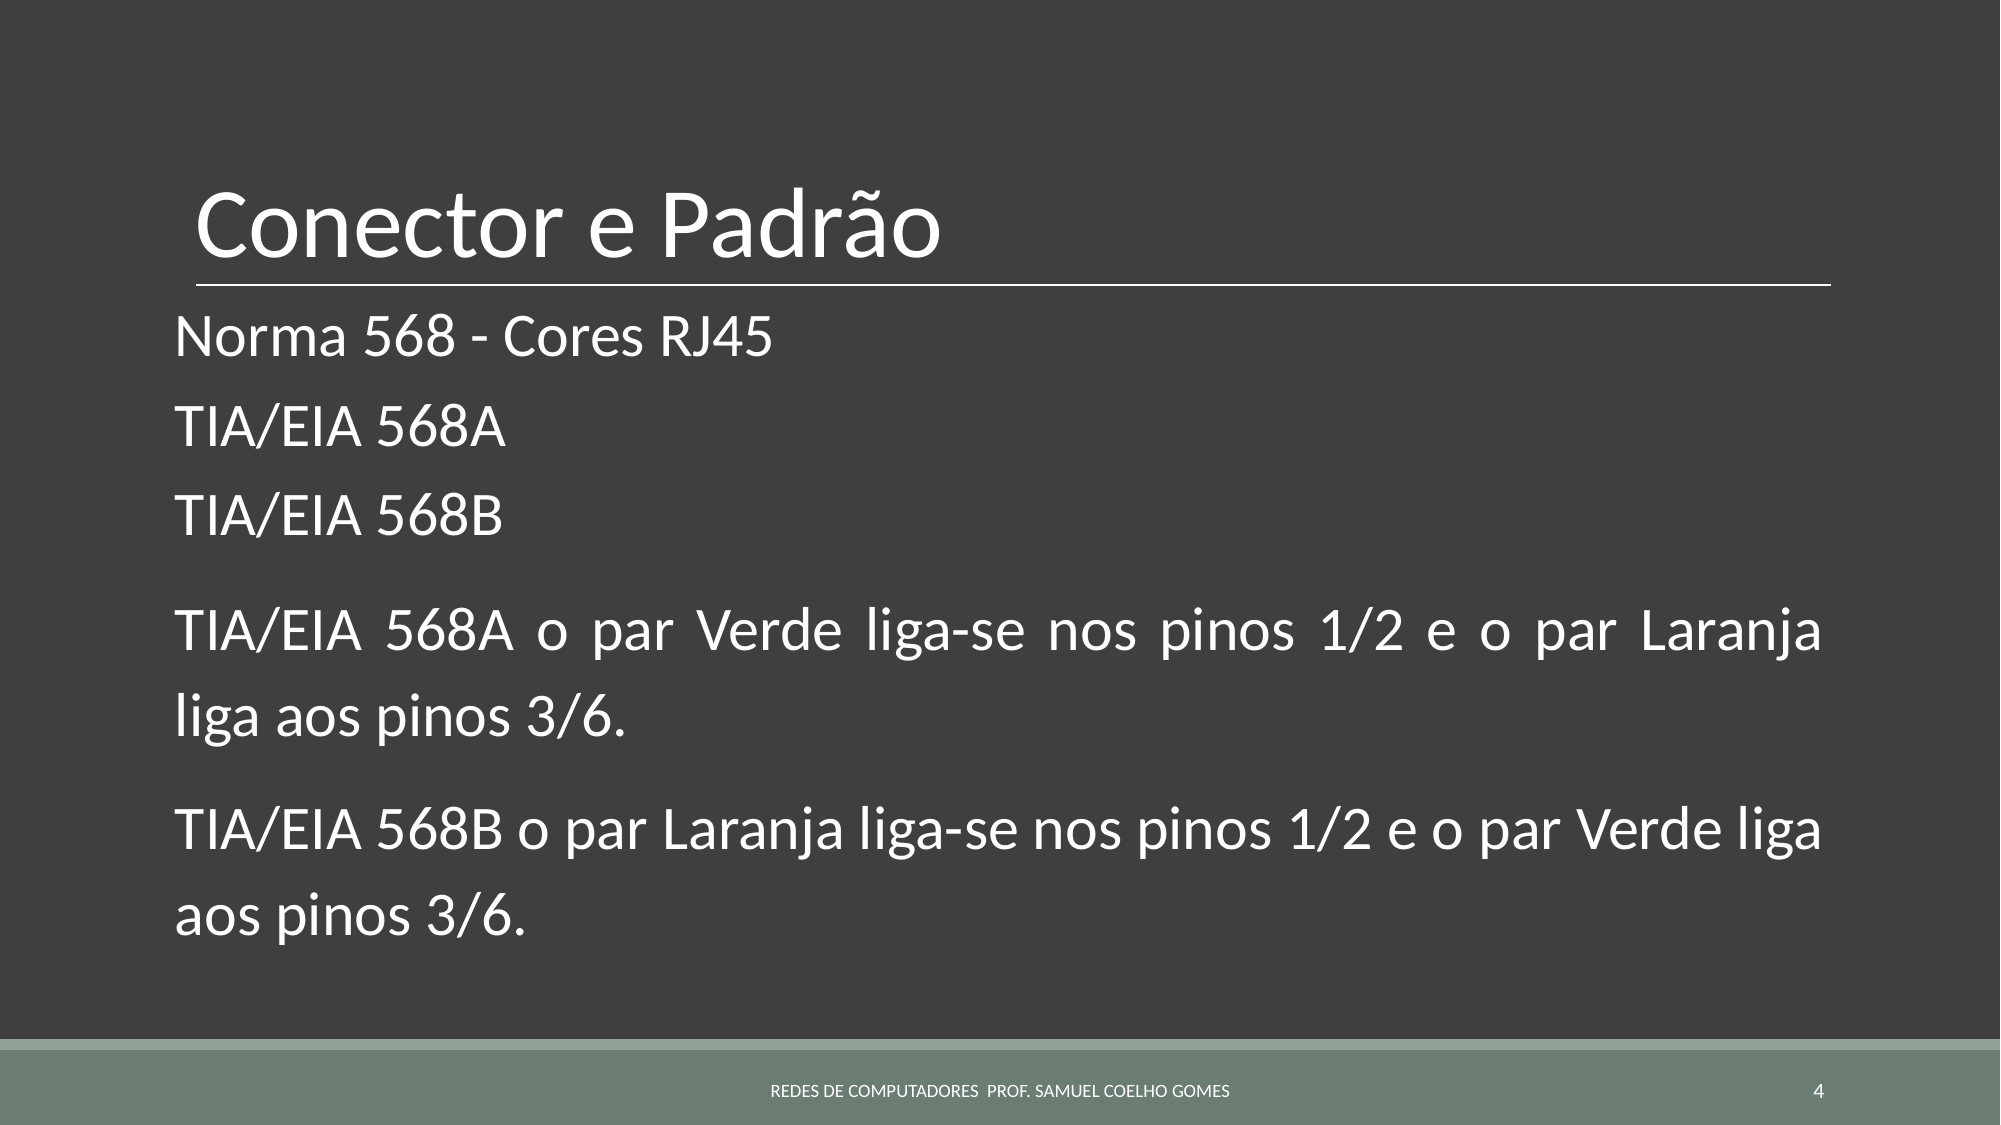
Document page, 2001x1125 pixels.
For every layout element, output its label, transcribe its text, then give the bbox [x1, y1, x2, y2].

list Norma 568 - Cores RJ45 TIA/EIA 568A TIA/EIA 568B TIA/EIA 568A o par Verde liga-se nos pinos 1/2 e o par Laranja liga aos pinos 3/6. TIA/EIA 568B o par Laranja liga-se nos pinos 1/2 e o par Verde liga aos pinos 3/6. [174, 295, 1825, 956]
footer REDES DE COMPUTADORES PROF. SAMUEL COELHO GOMES [604, 1059, 1396, 1120]
title Conector e Padrão [180, 47, 1830, 285]
slide_number ‹#› [1624, 1059, 1840, 1120]
